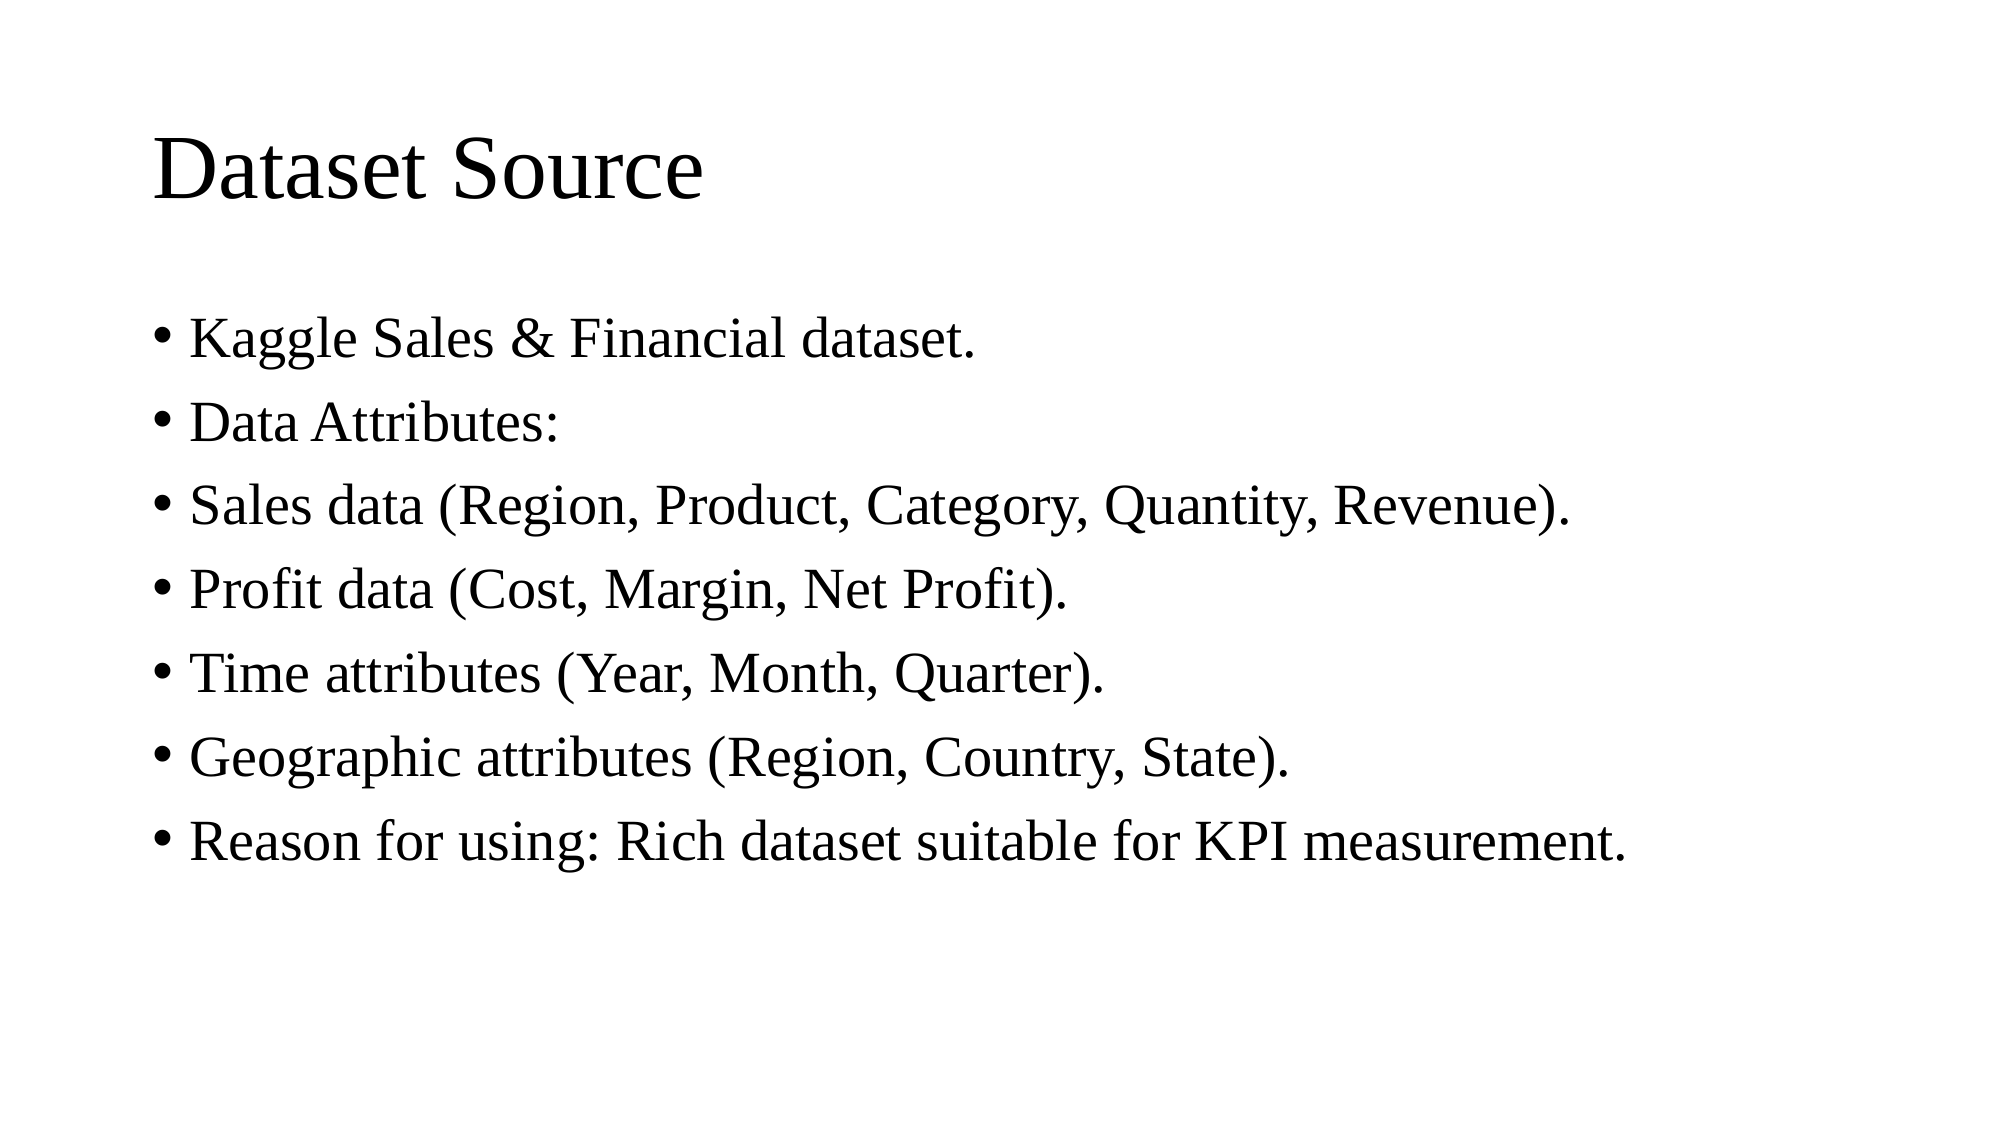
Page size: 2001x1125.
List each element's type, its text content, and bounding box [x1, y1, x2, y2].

title Dataset Source [137, 59, 1863, 278]
list Kaggle Sales & Financial dataset. Data Attributes: Sales data (Region, Product, Category, Quantity, Revenue). Profit data (Cost, Margin, Net Profit). Time attributes (Year, Month, Quarter). Geographic attributes (Region, Country, State). Reason for using: Rich dataset suitable for KPI measurement. [137, 299, 1863, 1014]
